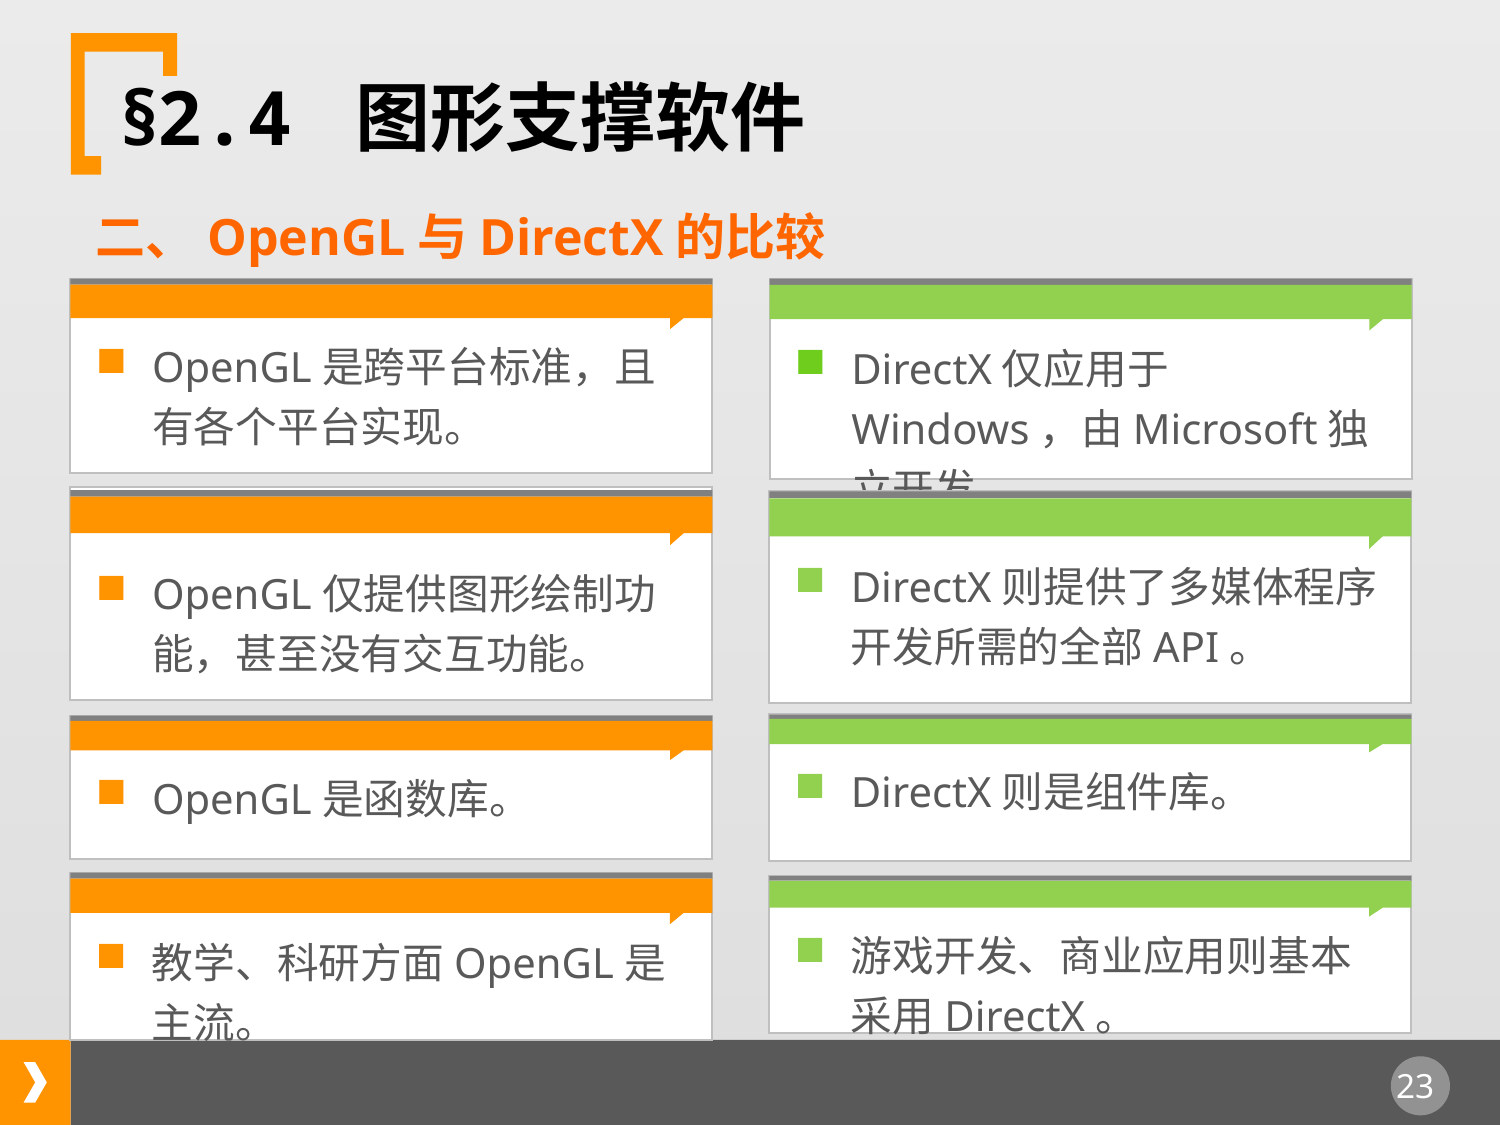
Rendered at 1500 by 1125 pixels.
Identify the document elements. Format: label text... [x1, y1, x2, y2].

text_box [764, 278, 1412, 480]
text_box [764, 875, 1412, 1059]
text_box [65, 487, 713, 701]
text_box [65, 715, 713, 860]
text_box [764, 714, 1412, 862]
text_box §2.4 图形支撑软件 [106, 63, 1412, 168]
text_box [764, 491, 1412, 703]
text_box 二、OpenGL与DirectX的比较 [80, 168, 1277, 273]
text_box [65, 278, 713, 474]
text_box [65, 872, 713, 1056]
